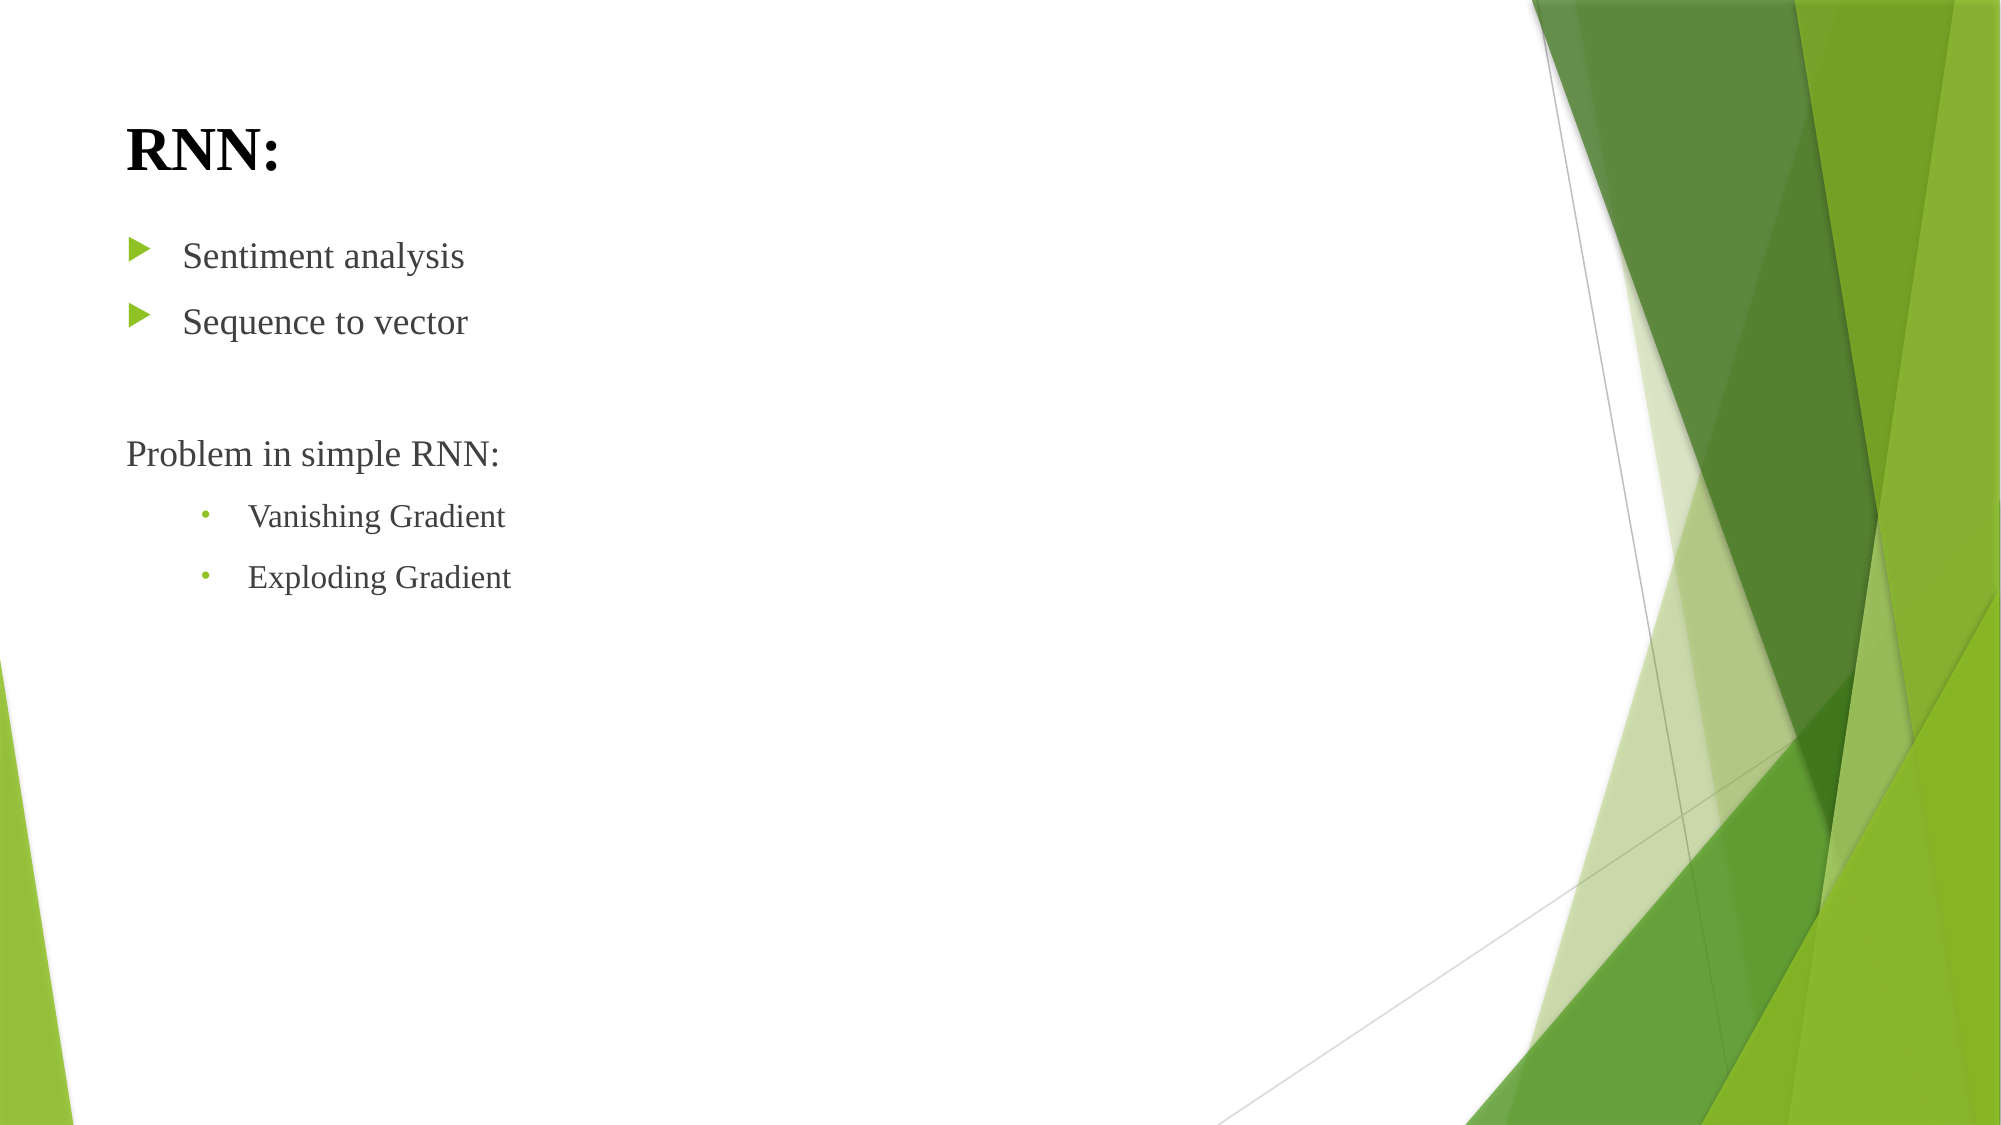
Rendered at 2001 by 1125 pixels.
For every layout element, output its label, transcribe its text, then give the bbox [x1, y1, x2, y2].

title RNN: [111, 99, 352, 197]
list Sentiment analysis Sequence to vector Problem in simple RNN: Vanishing Gradient Exploding Gradient [111, 223, 1522, 861]
